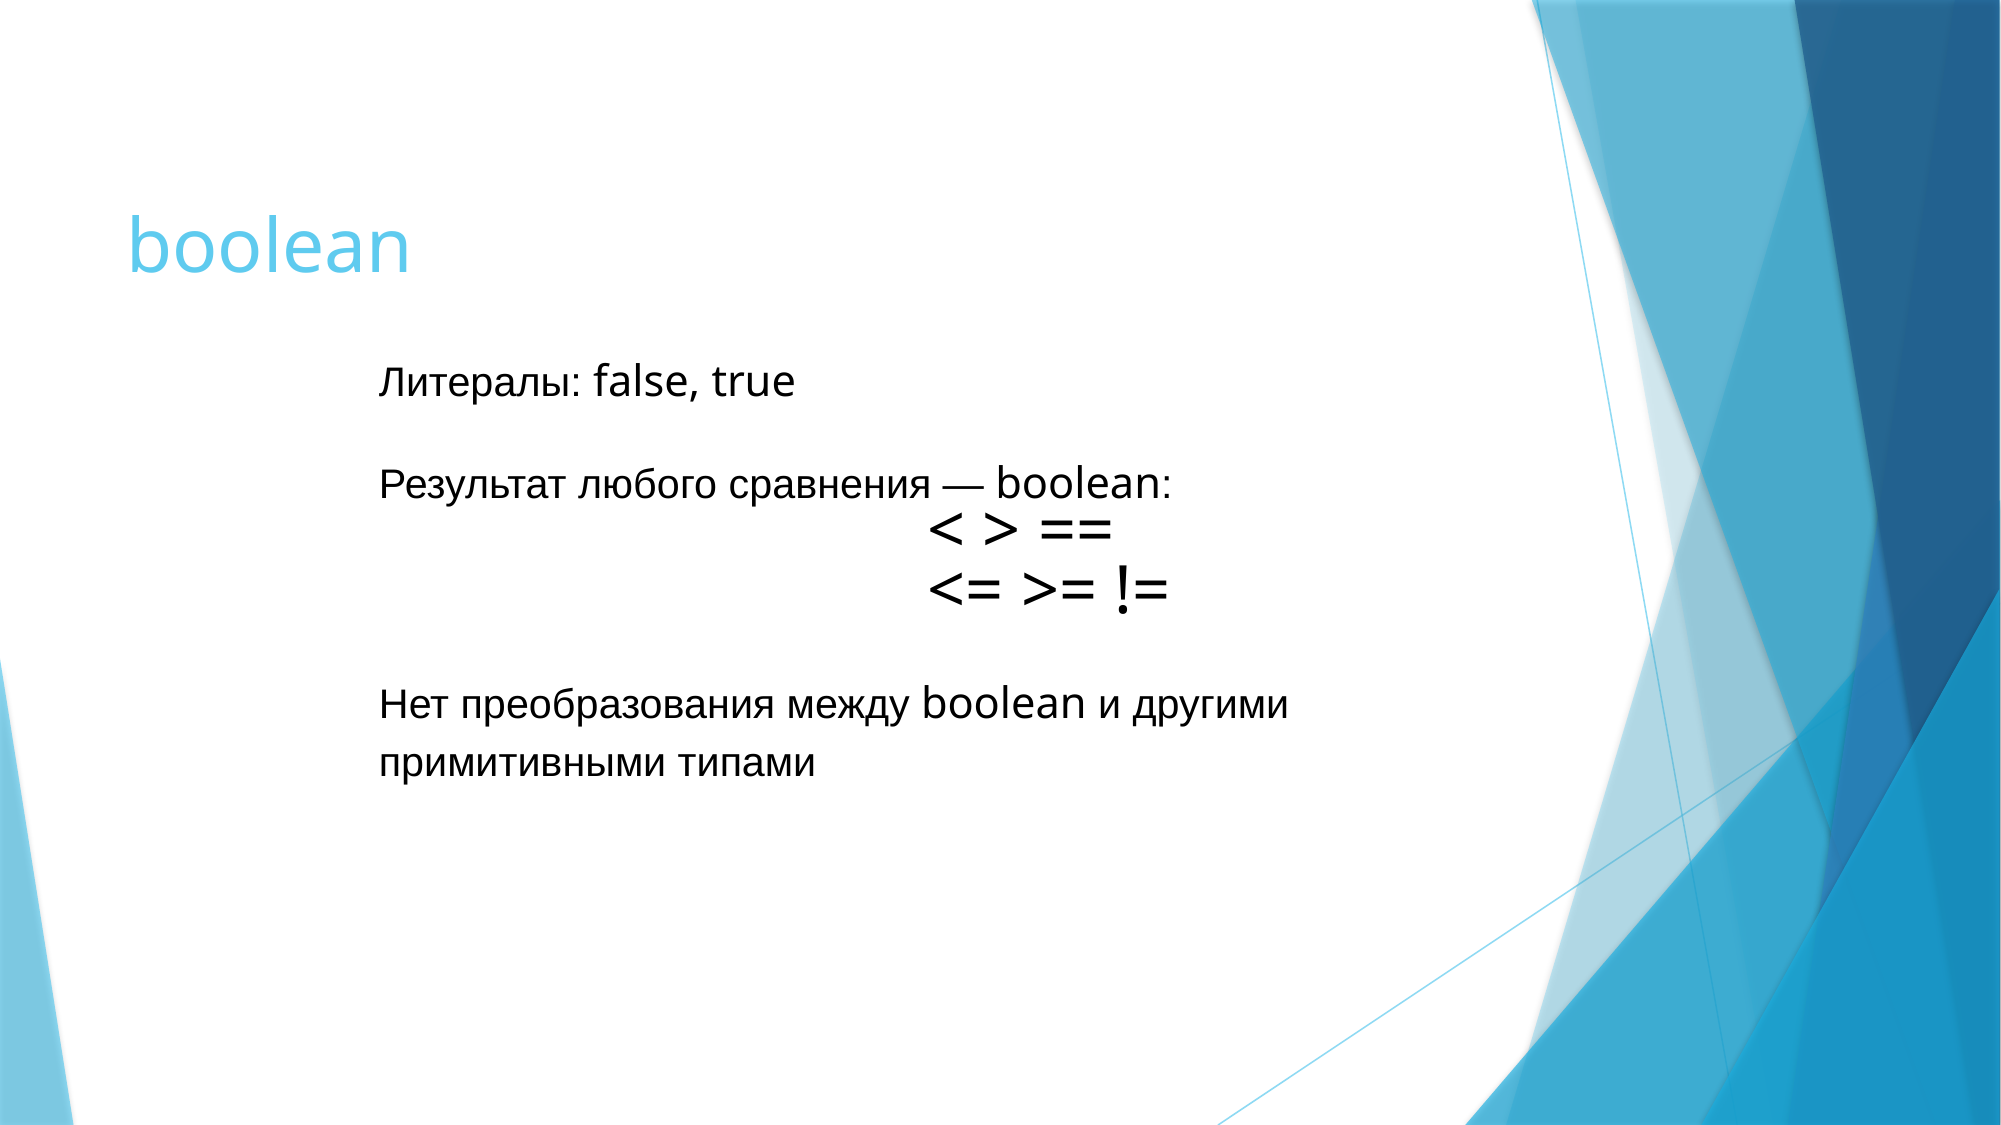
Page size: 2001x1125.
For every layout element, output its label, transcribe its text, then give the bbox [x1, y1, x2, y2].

text_box Литералы: false, true Результат любого сравнения — boolean: < > == <= >= != Нет преобразования между boolean и другими примитивными типами [378, 352, 1321, 830]
title boolean [111, 99, 1522, 317]
